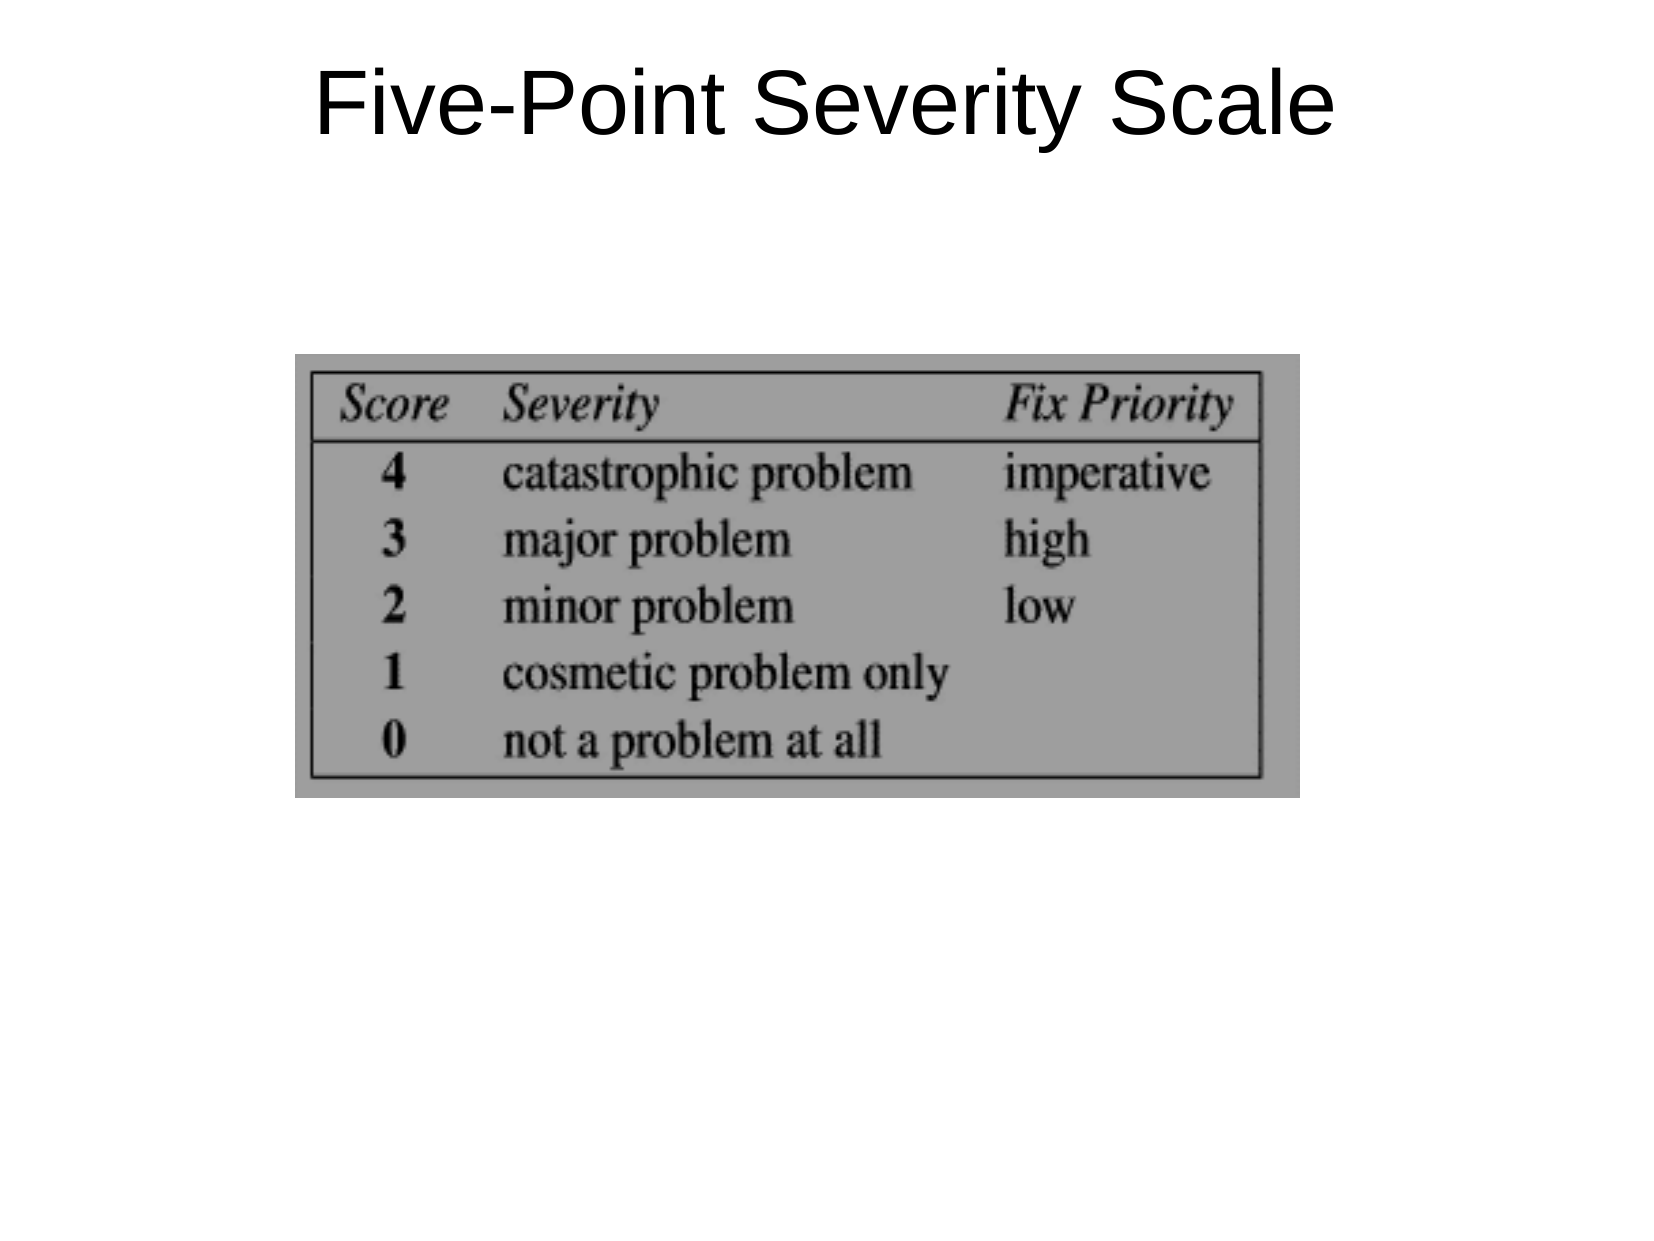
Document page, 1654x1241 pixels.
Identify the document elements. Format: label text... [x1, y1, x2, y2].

picture [295, 354, 1300, 798]
title Five-Point Severity Scale [82, 49, 1571, 257]
